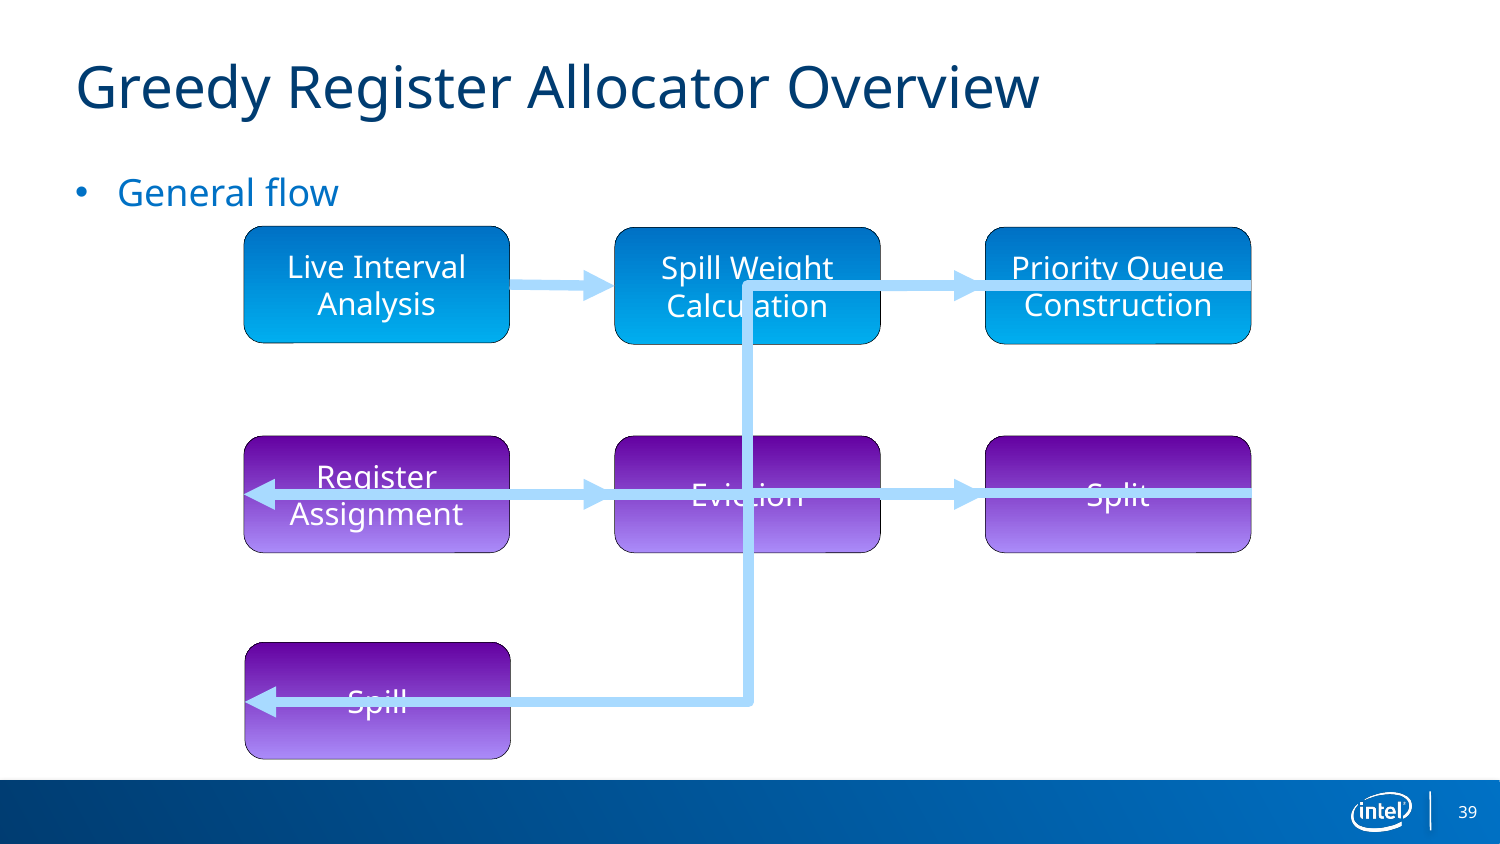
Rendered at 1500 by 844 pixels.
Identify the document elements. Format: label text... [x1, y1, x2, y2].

text_box Priority Queue Construction [985, 227, 1252, 285]
slide_number 39 [1127, 791, 1478, 837]
list General flow [75, 168, 1425, 732]
title Greedy Register Allocator Overview [75, 50, 1425, 160]
text_box Spill Weight Calculation [614, 227, 881, 284]
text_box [244, 492, 1253, 703]
text_box Spill [244, 710, 511, 760]
text_box Live Interval Analysis [243, 226, 510, 285]
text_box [243, 285, 1252, 492]
